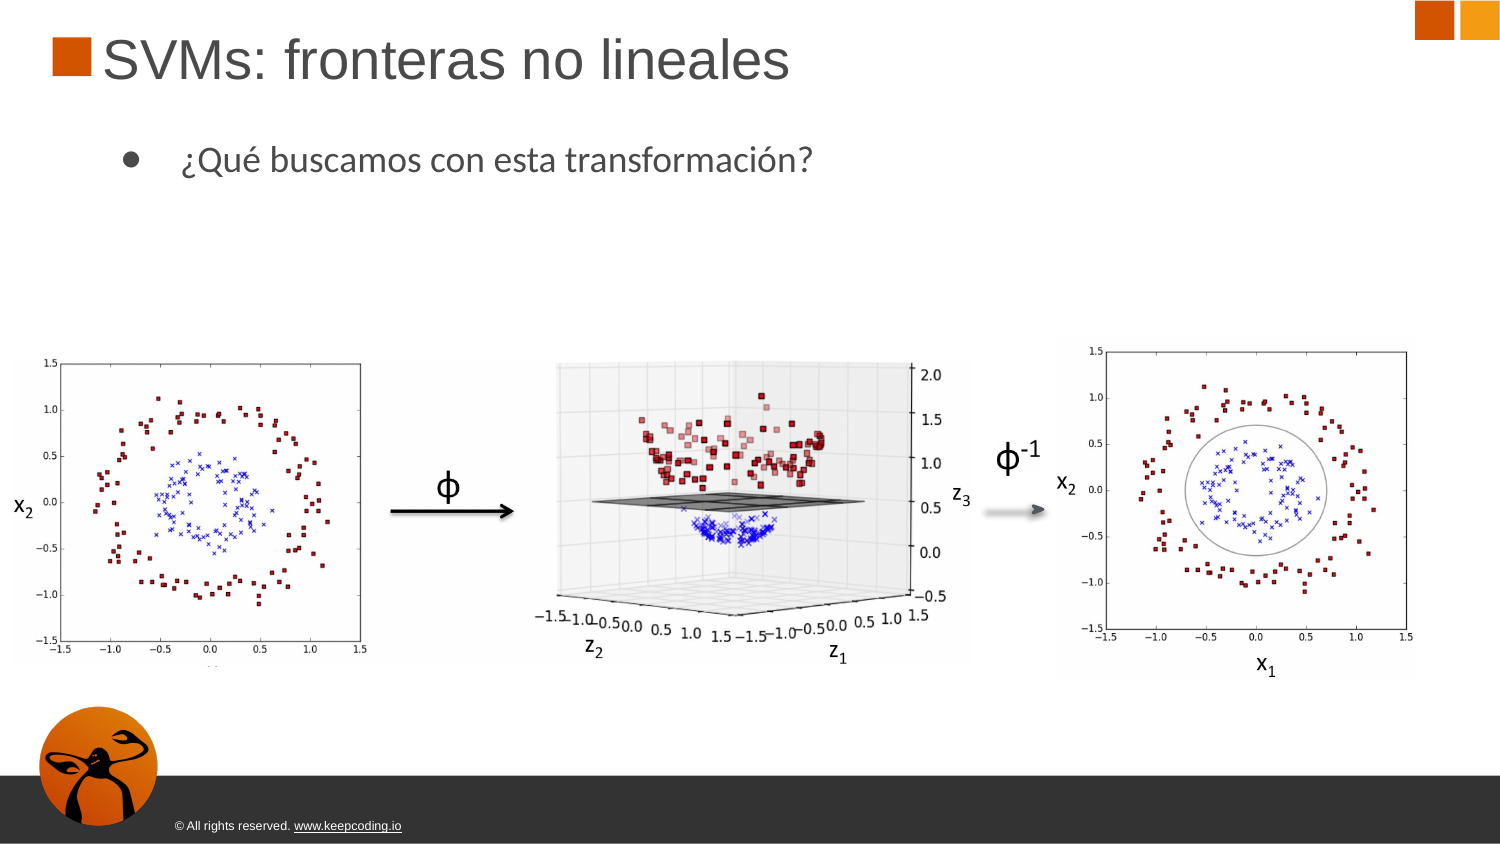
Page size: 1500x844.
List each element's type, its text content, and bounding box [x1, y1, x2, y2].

text_box [996, 437, 1040, 476]
text_box [12, 358, 971, 667]
picture [0, 674, 246, 844]
text_box [1033, 505, 1043, 513]
text_box [1055, 338, 1415, 679]
title SVMs: fronteras no lineales [100, 21, 825, 165]
text_box © All rights reserved. www.keepcoding.io [172, 816, 409, 834]
text_box ¿Qué buscamos con esta transformación? [117, 133, 1288, 181]
text_box [973, 501, 1059, 524]
